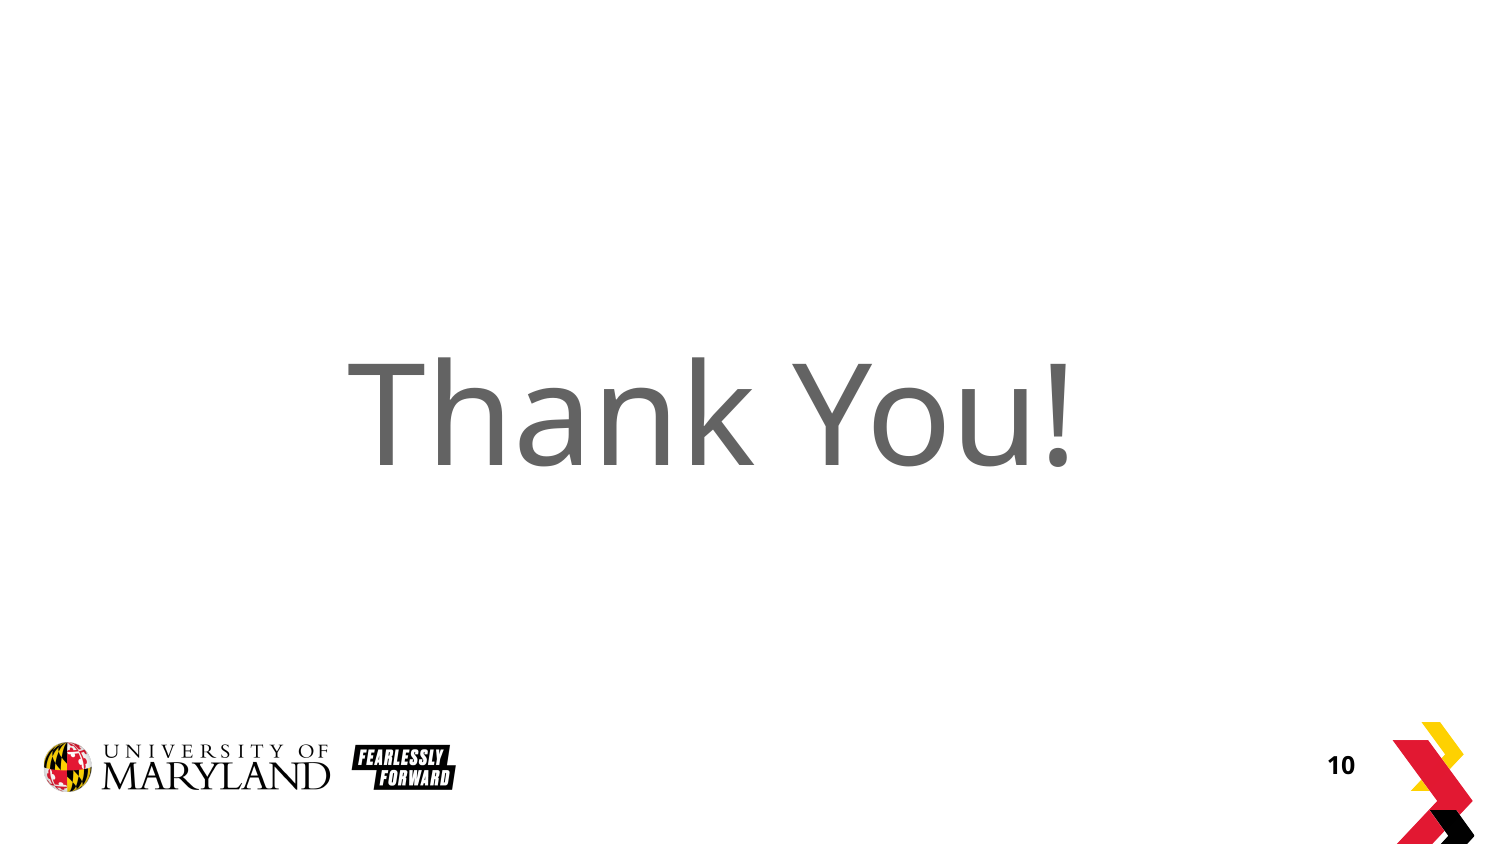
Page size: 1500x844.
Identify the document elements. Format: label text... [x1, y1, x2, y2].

slide_number 10 [1280, 734, 1371, 800]
picture [1343, 722, 1475, 844]
picture [43, 742, 456, 792]
list Thank You! [347, 298, 1206, 496]
